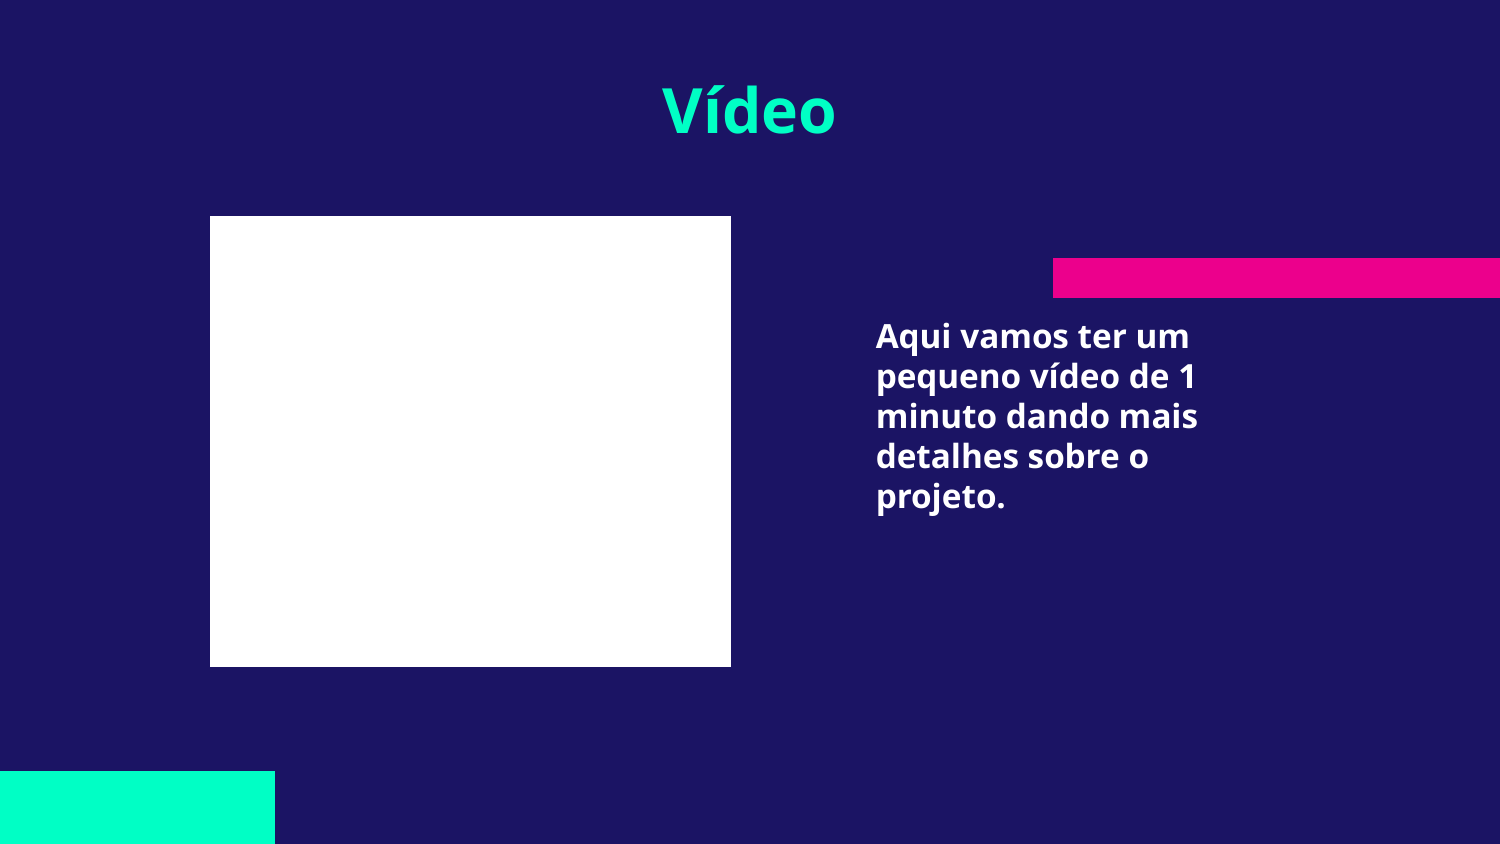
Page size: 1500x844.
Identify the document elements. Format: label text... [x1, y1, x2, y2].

text_box [209, 215, 731, 667]
title Vídeo [209, 56, 1291, 166]
subtitle Aqui vamos ter um pequeno vídeo de 1 minuto dando mais detalhes sobre o projeto. [860, 355, 1266, 595]
